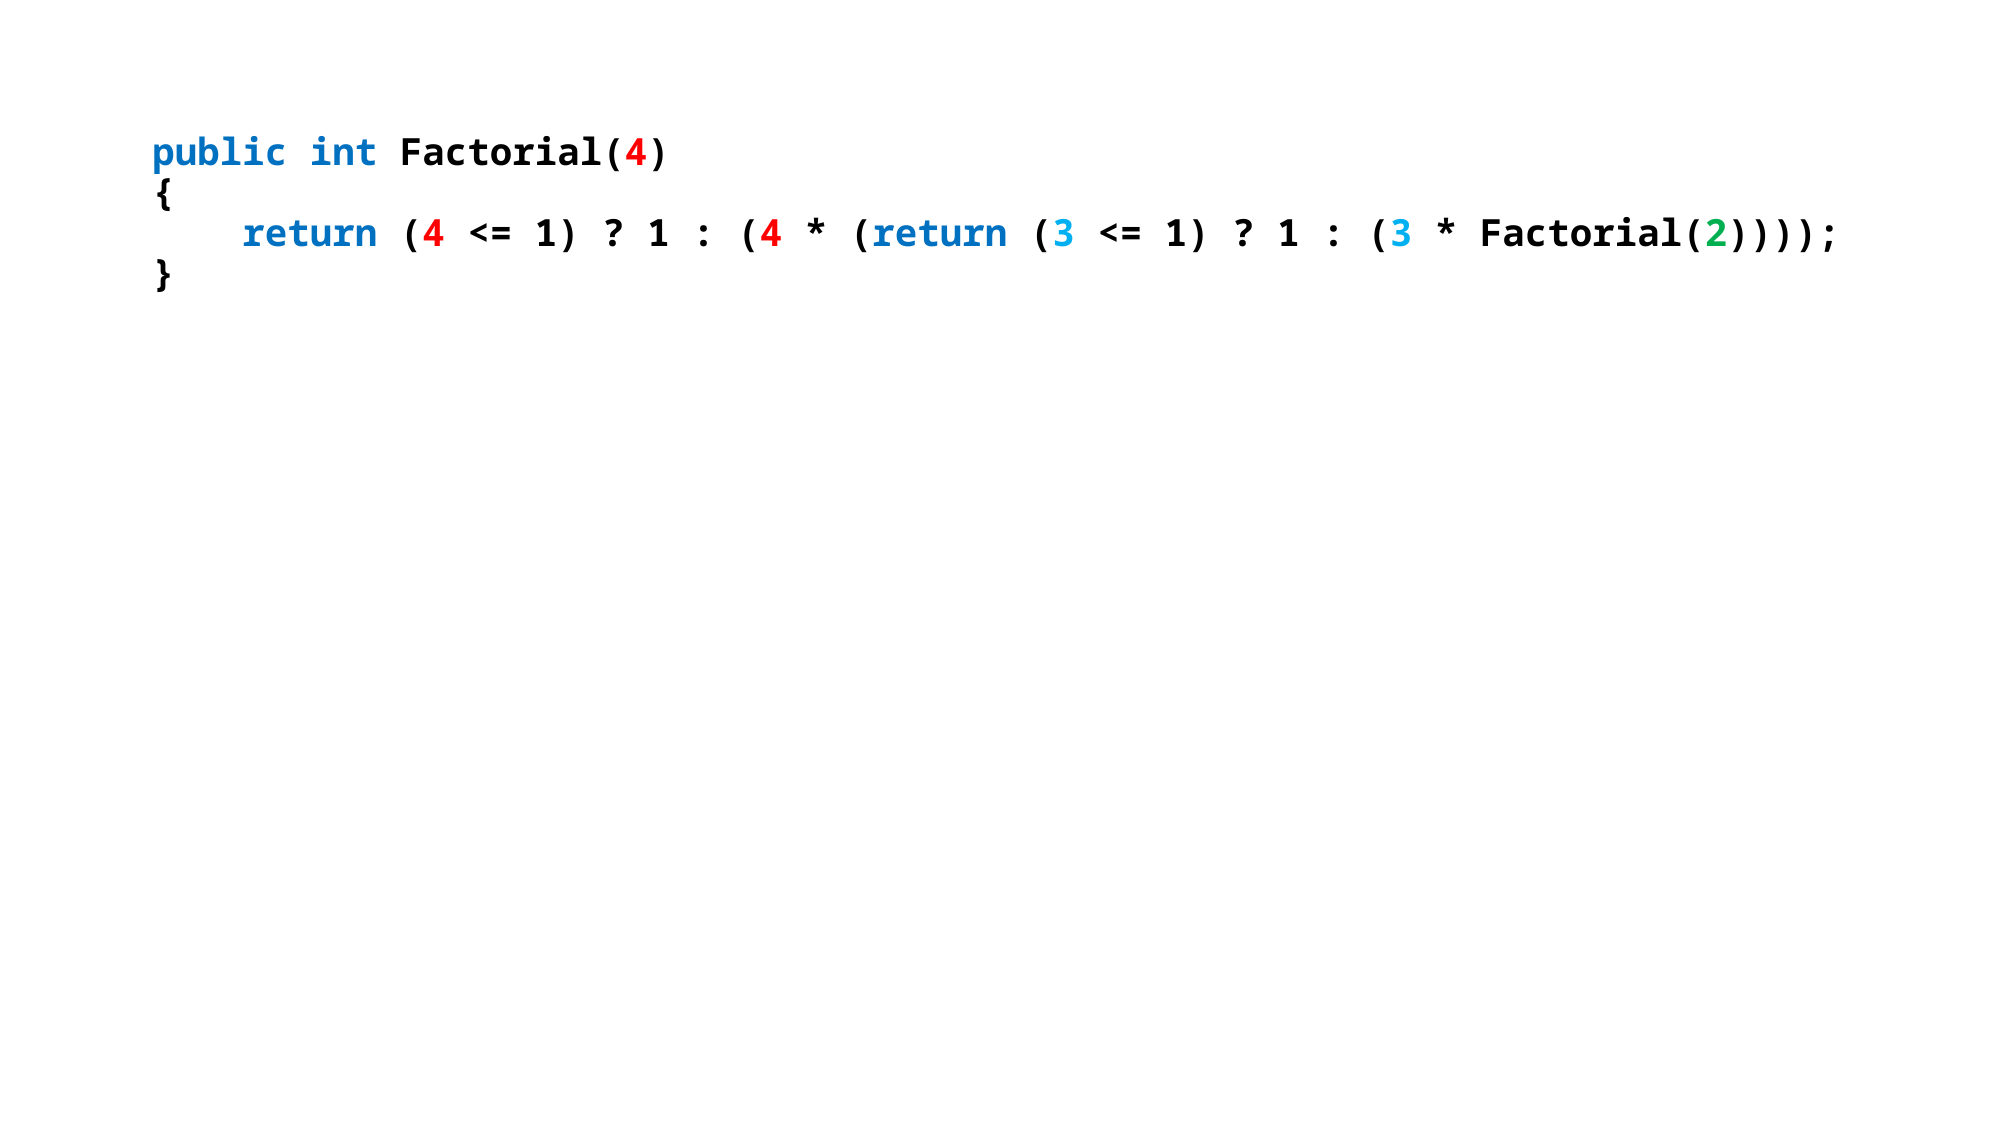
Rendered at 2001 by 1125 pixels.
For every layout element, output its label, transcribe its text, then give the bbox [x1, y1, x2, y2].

list public int Factorial(4) { return (4 <= 1) ? 1 : (4 * (return (3 <= 1) ? 1 : (3 * Factorial(2)))); } [137, 125, 1978, 1015]
